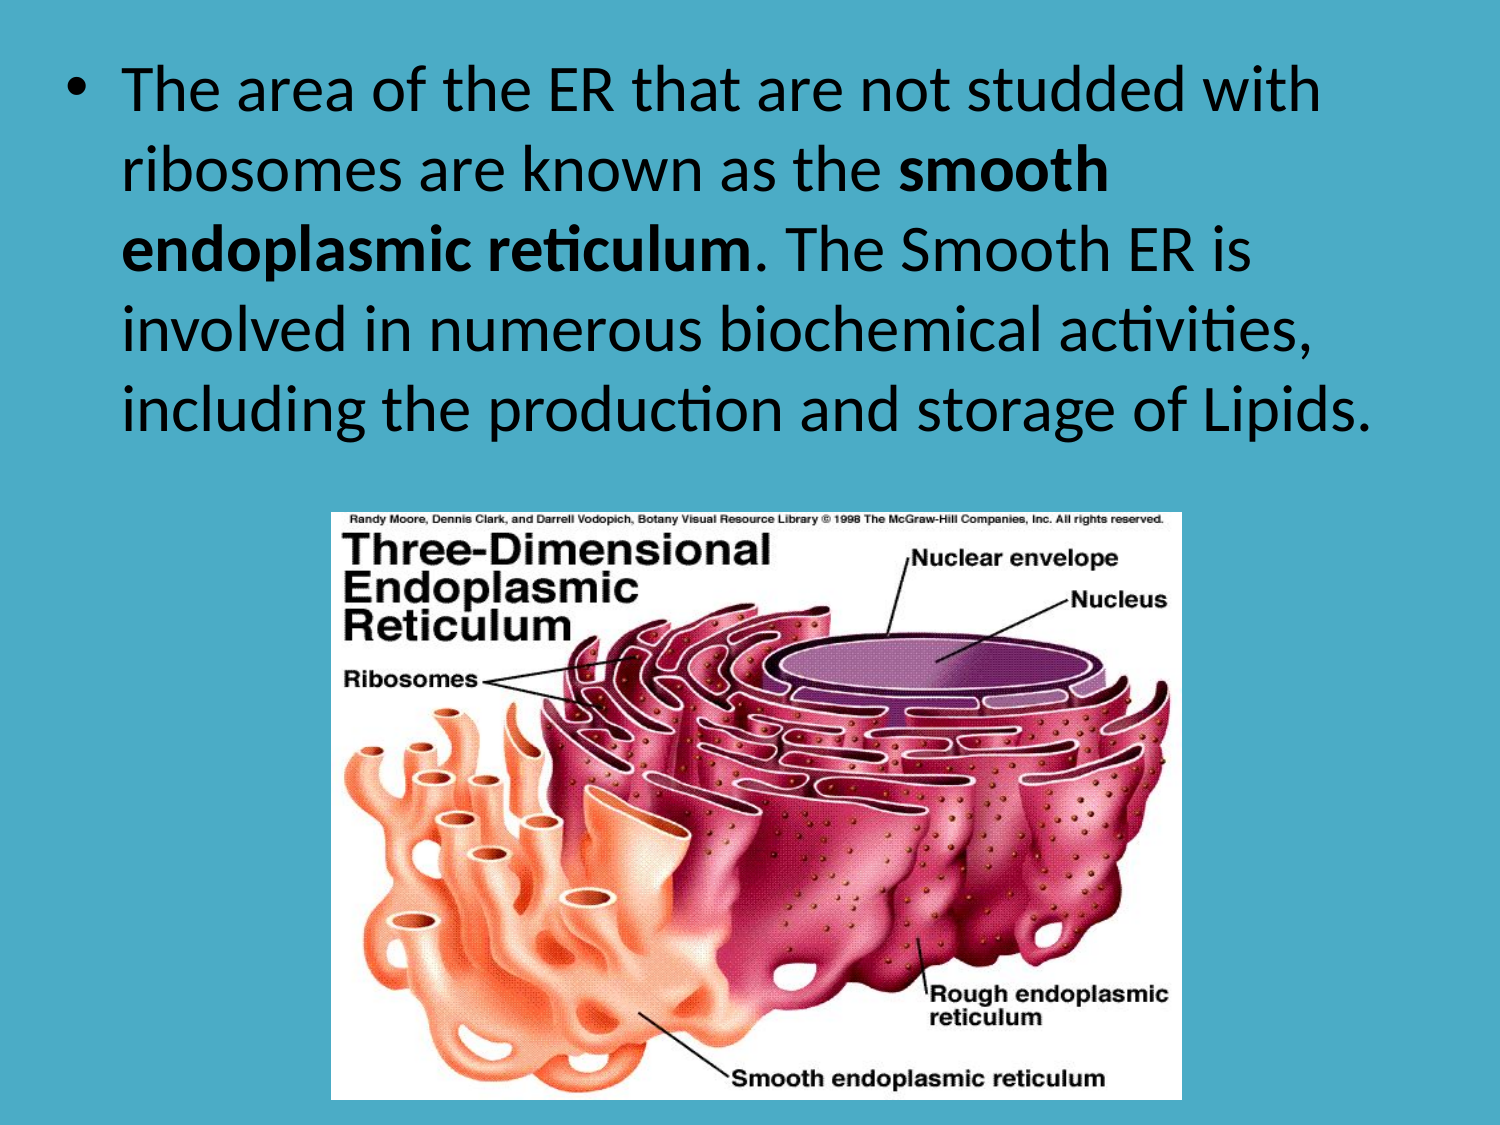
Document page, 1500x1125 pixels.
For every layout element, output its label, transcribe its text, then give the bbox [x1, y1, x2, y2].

picture [331, 512, 1183, 1101]
list The area of the ER that are not studded with ribosomes are known as the smooth endoplasmic reticulum. The Smooth ER is involved in numerous biochemical activities, including the production and storage of Lipids. [50, 37, 1450, 1100]
